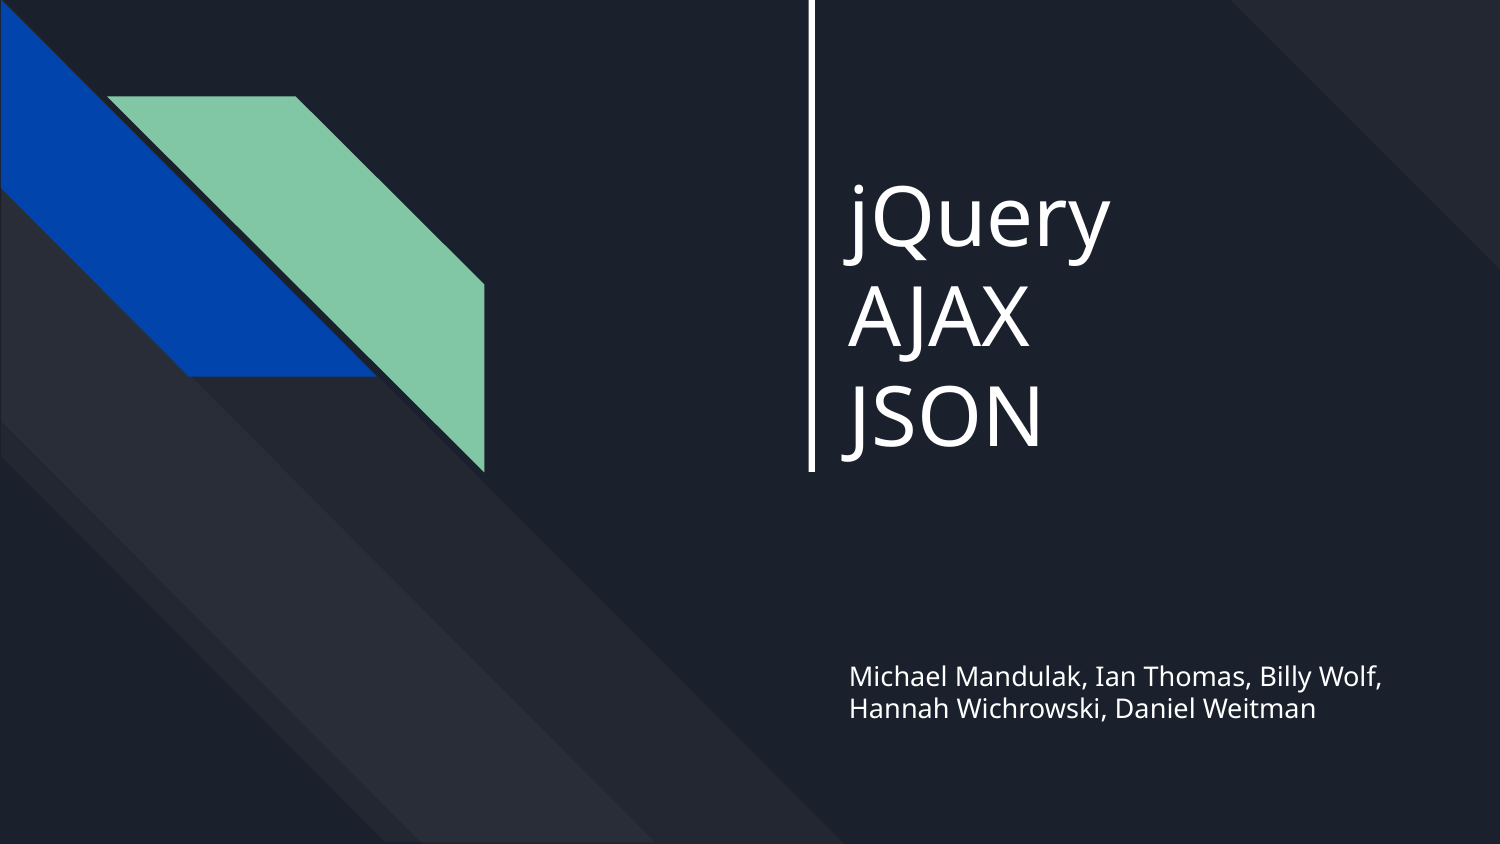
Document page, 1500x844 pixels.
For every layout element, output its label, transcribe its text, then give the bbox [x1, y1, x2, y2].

title jQuery AJAX JSON [833, 147, 1268, 472]
text_box [808, 0, 815, 472]
subtitle Michael Mandulak, Ian Thomas, Billy Wolf, Hannah Wichrowski, Daniel Weitman [833, 643, 1404, 727]
